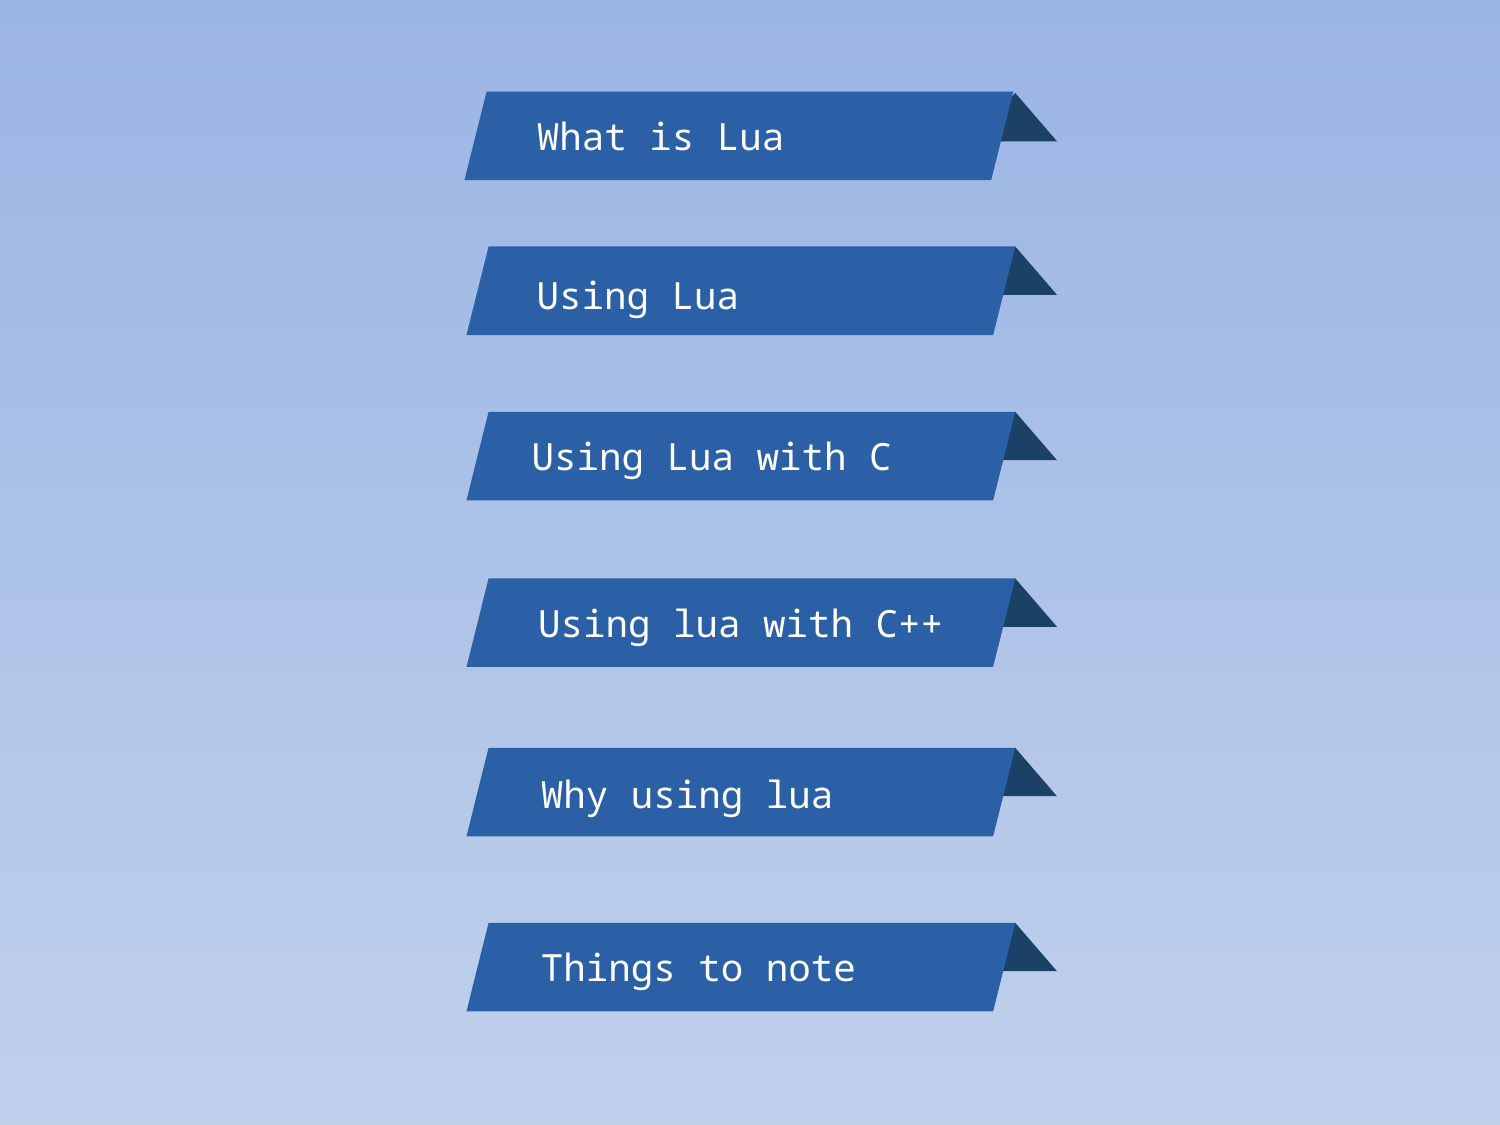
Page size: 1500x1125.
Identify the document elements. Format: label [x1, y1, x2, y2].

text_box [466, 246, 1058, 336]
text_box [464, 91, 1058, 181]
text_box [466, 922, 1058, 1012]
text_box [466, 747, 1058, 837]
text_box [466, 578, 1058, 668]
text_box [466, 411, 1058, 501]
